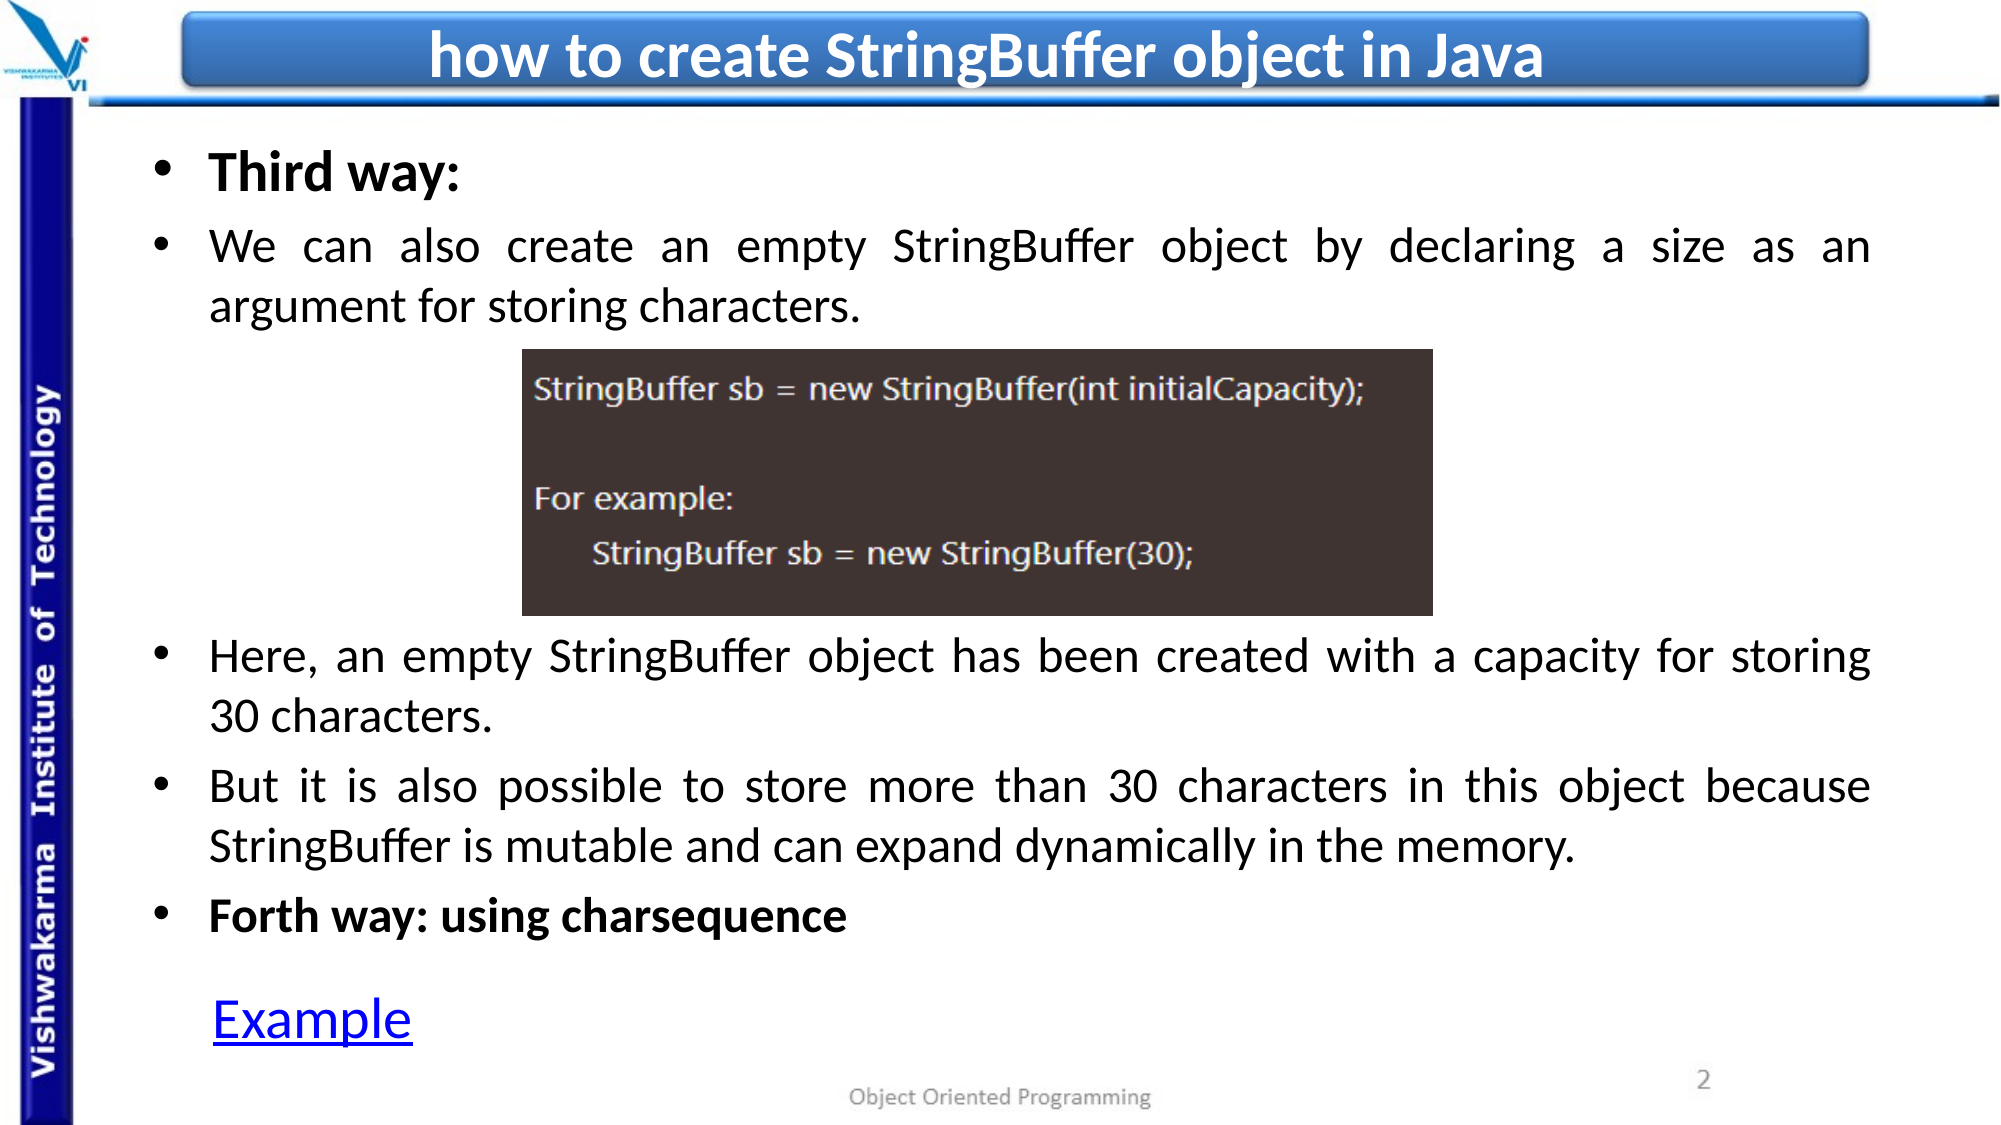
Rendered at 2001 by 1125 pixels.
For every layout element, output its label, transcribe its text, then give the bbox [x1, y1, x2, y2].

picture [0, 0, 2001, 1125]
text_box Example [198, 972, 428, 1058]
list Third way: We can also create an empty StringBuffer object by declaring a size as an argument for storing characters. Here, an empty StringBuffer object has been created with a capacity for storing 30 characters. But it is also possible to store more than 30 characters in this object because StringBuffer is mutable and can expand dynamically in the memory. Forth way: using charsequence [137, 125, 1888, 1059]
title how to create StringBuffer object in Java [167, 17, 1788, 65]
